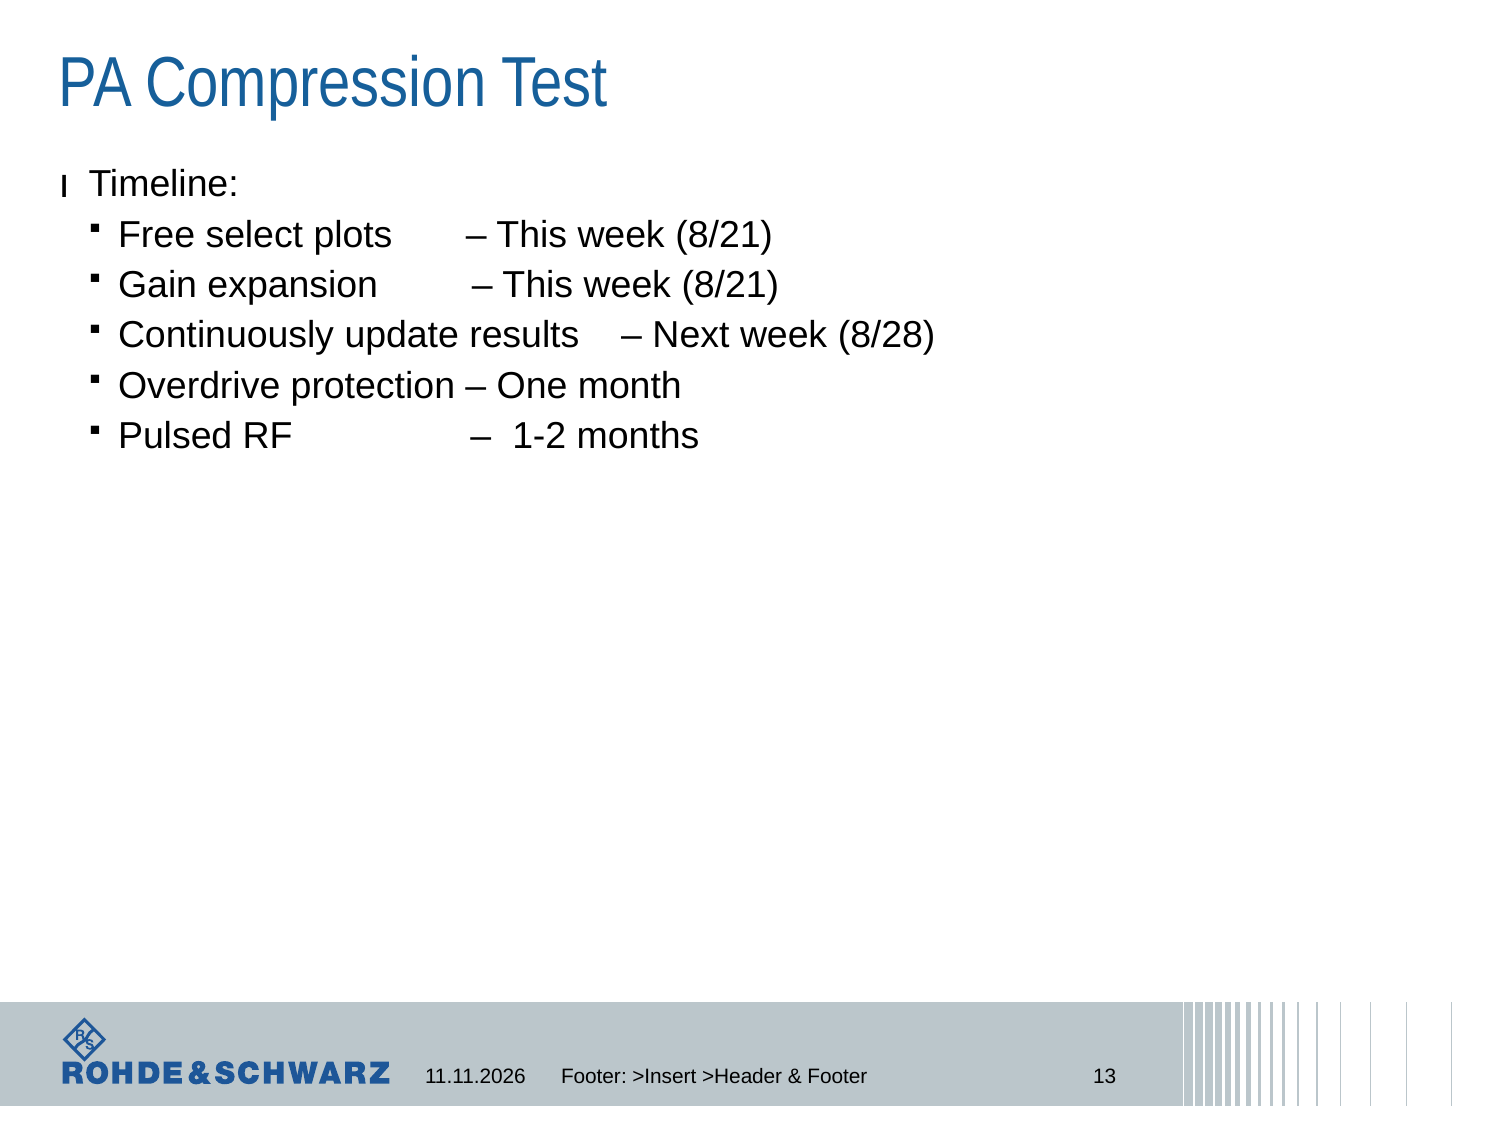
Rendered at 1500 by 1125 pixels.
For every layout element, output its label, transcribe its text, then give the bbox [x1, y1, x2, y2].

slide_number 13 [1033, 1062, 1117, 1093]
footer Footer: >Insert >Header & Footer [561, 1062, 1033, 1093]
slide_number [425, 1062, 556, 1093]
title PA Compression Test [59, 35, 1418, 153]
list Timeline: Free select plots – This week (8/21) Gain expansion – This week (8/21) Continuously update results – Next week (8/28) Overdrive protection – One month Pulsed RF – 1-2 months [59, 153, 1418, 993]
